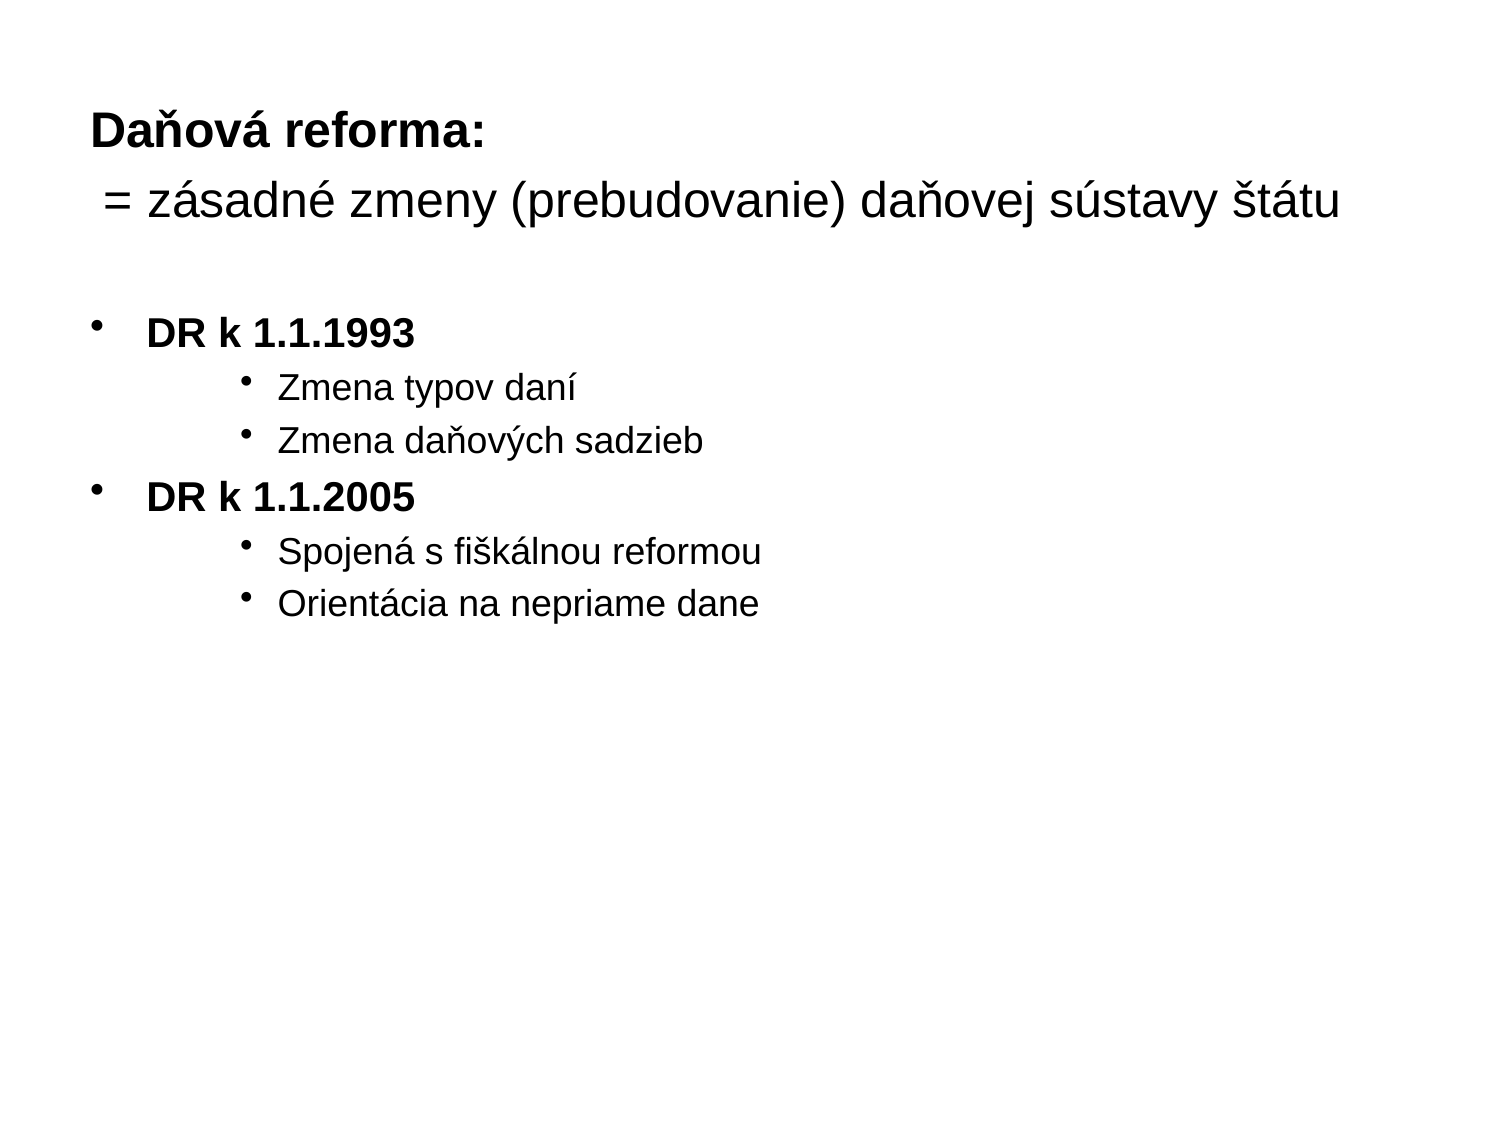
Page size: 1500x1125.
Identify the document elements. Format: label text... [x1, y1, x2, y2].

list Daňová reforma: = zásadné zmeny (prebudovanie) daňovej sústavy štátu DR k 1.1.1993 Zmena typov daní Zmena daňových sadzieb DR k 1.1.2005 Spojená s fiškálnou reformou Orientácia na nepriame dane [74, 89, 1426, 1006]
